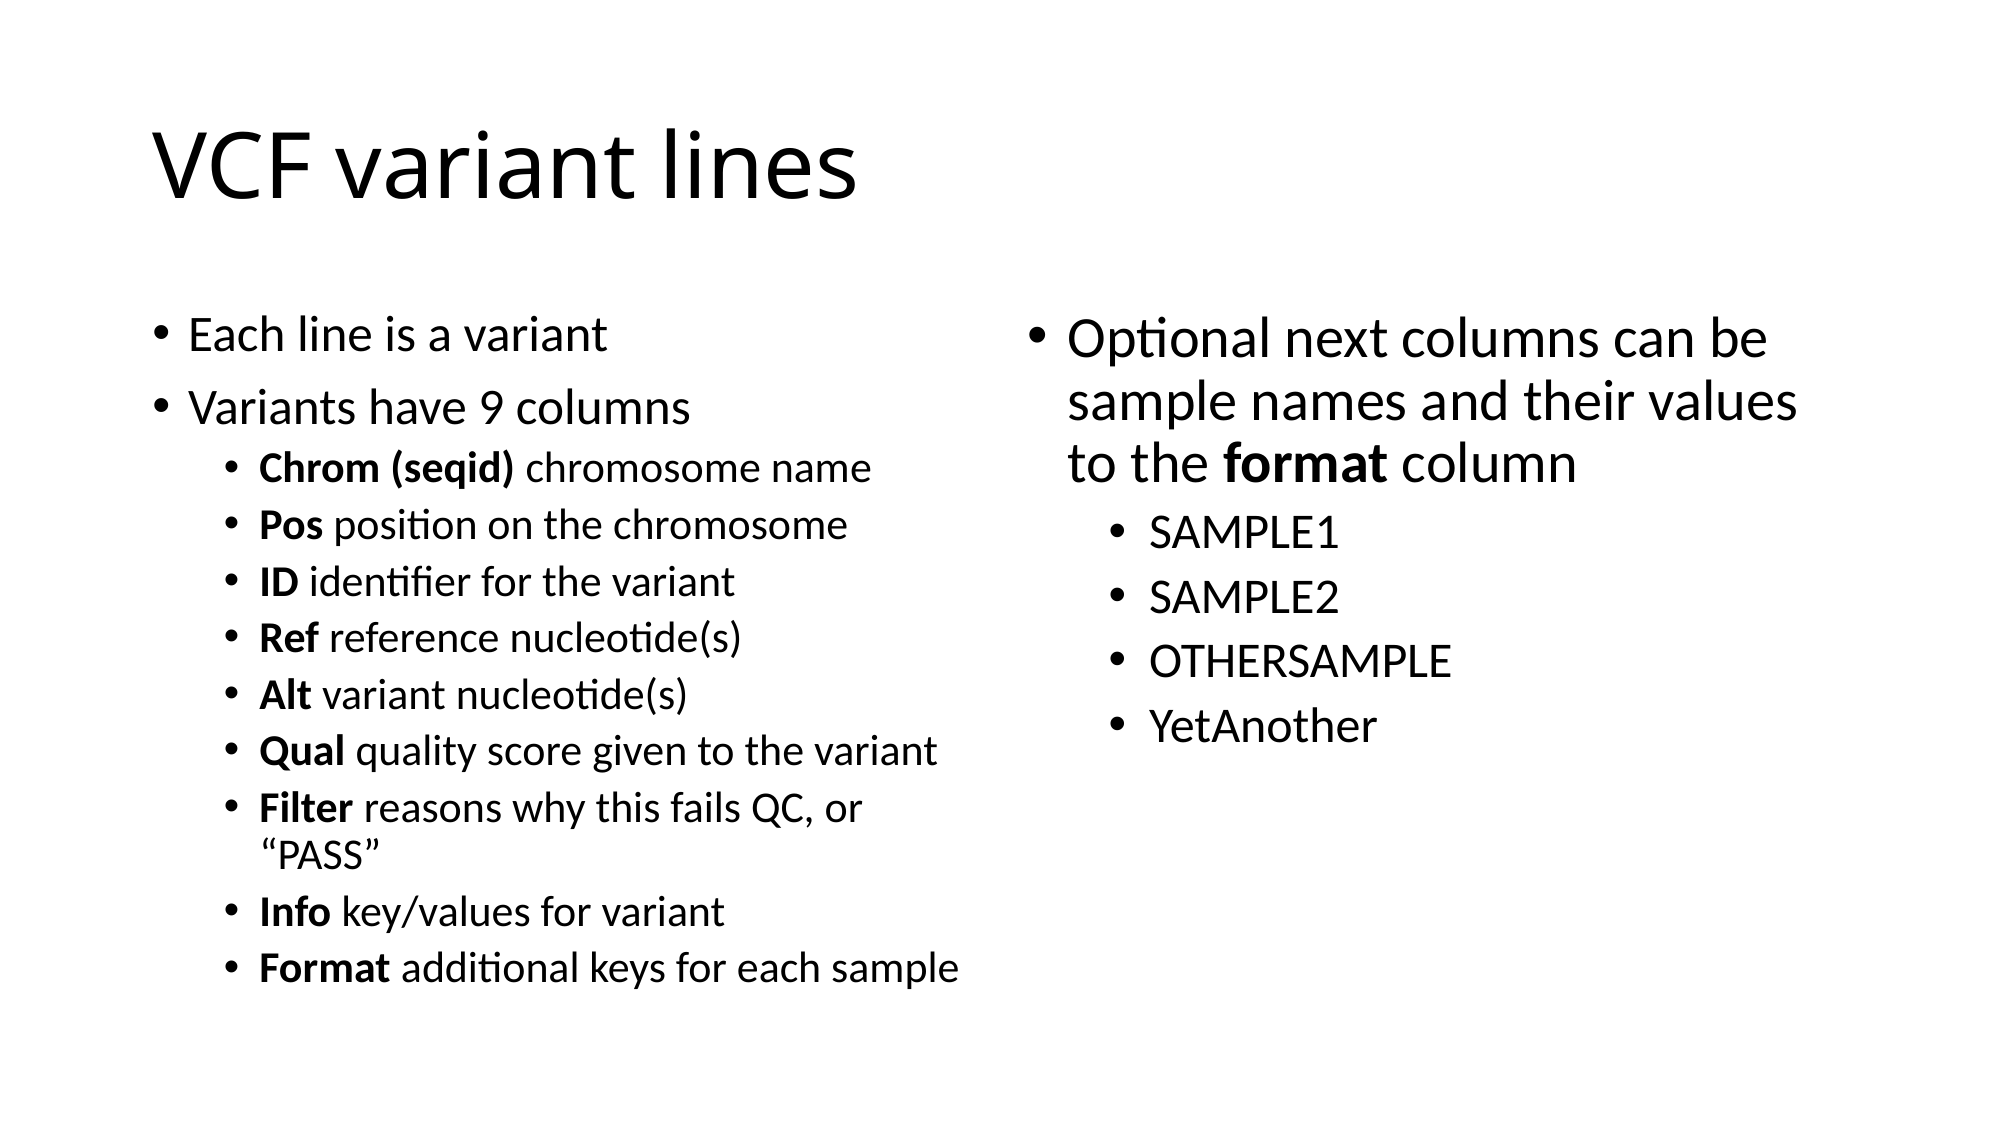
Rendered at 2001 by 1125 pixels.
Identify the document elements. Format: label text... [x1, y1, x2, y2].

title VCF variant lines [137, 59, 1863, 278]
list Each line is a variant Variants have 9 columns Chrom (seqid) chromosome name Pos position on the chromosome ID identifier for the variant Ref reference nucleotide(s) Alt variant nucleotide(s) Qual quality score given to the variant Filter reasons why this fails QC, or “PASS” Info key/values for variant Format additional keys for each sample [137, 299, 988, 1014]
list Optional next columns can be sample names and their values to the format column SAMPLE1 SAMPLE2 OTHERSAMPLE YetAnother [1012, 299, 1863, 1014]
